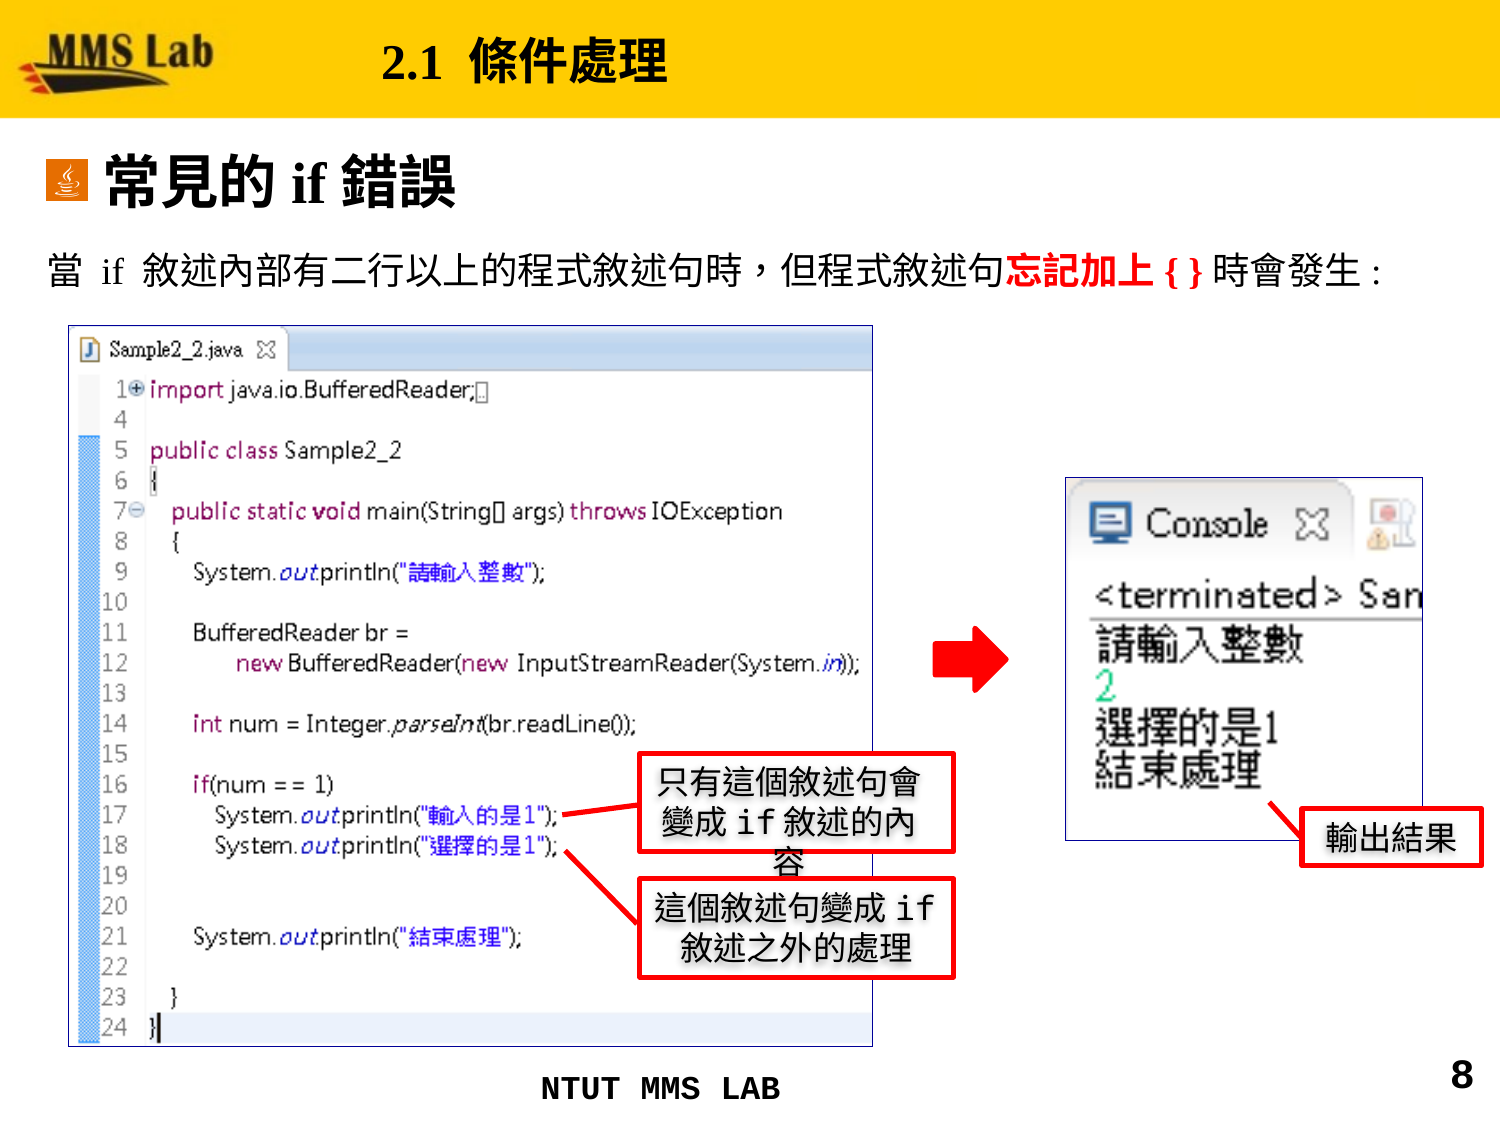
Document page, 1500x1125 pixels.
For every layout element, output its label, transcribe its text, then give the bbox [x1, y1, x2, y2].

title 2.1 條件處理 [366, 0, 1500, 119]
text_box 輸出結果 [1291, 809, 1492, 866]
text_box [948, 753, 954, 852]
text_box [935, 628, 1007, 691]
footer NTUT MMS LAB [525, 1058, 1013, 1107]
picture [1065, 477, 1423, 841]
picture [46, 159, 88, 201]
picture [68, 325, 873, 1047]
text_box 只有這個敘述句會變成if敘述的內容 [876, 753, 946, 877]
picture [0, 0, 1500, 1096]
text_box 這個敘述句變成if敘述之外的處理 [876, 879, 954, 975]
slide_number 8 [1139, 1039, 1491, 1118]
list 常見的if錯誤 當 if 敘述內部有二行以上的程式敘述句時，但程式敘述句忘記加上{ }時會發生: [31, 137, 1484, 1114]
